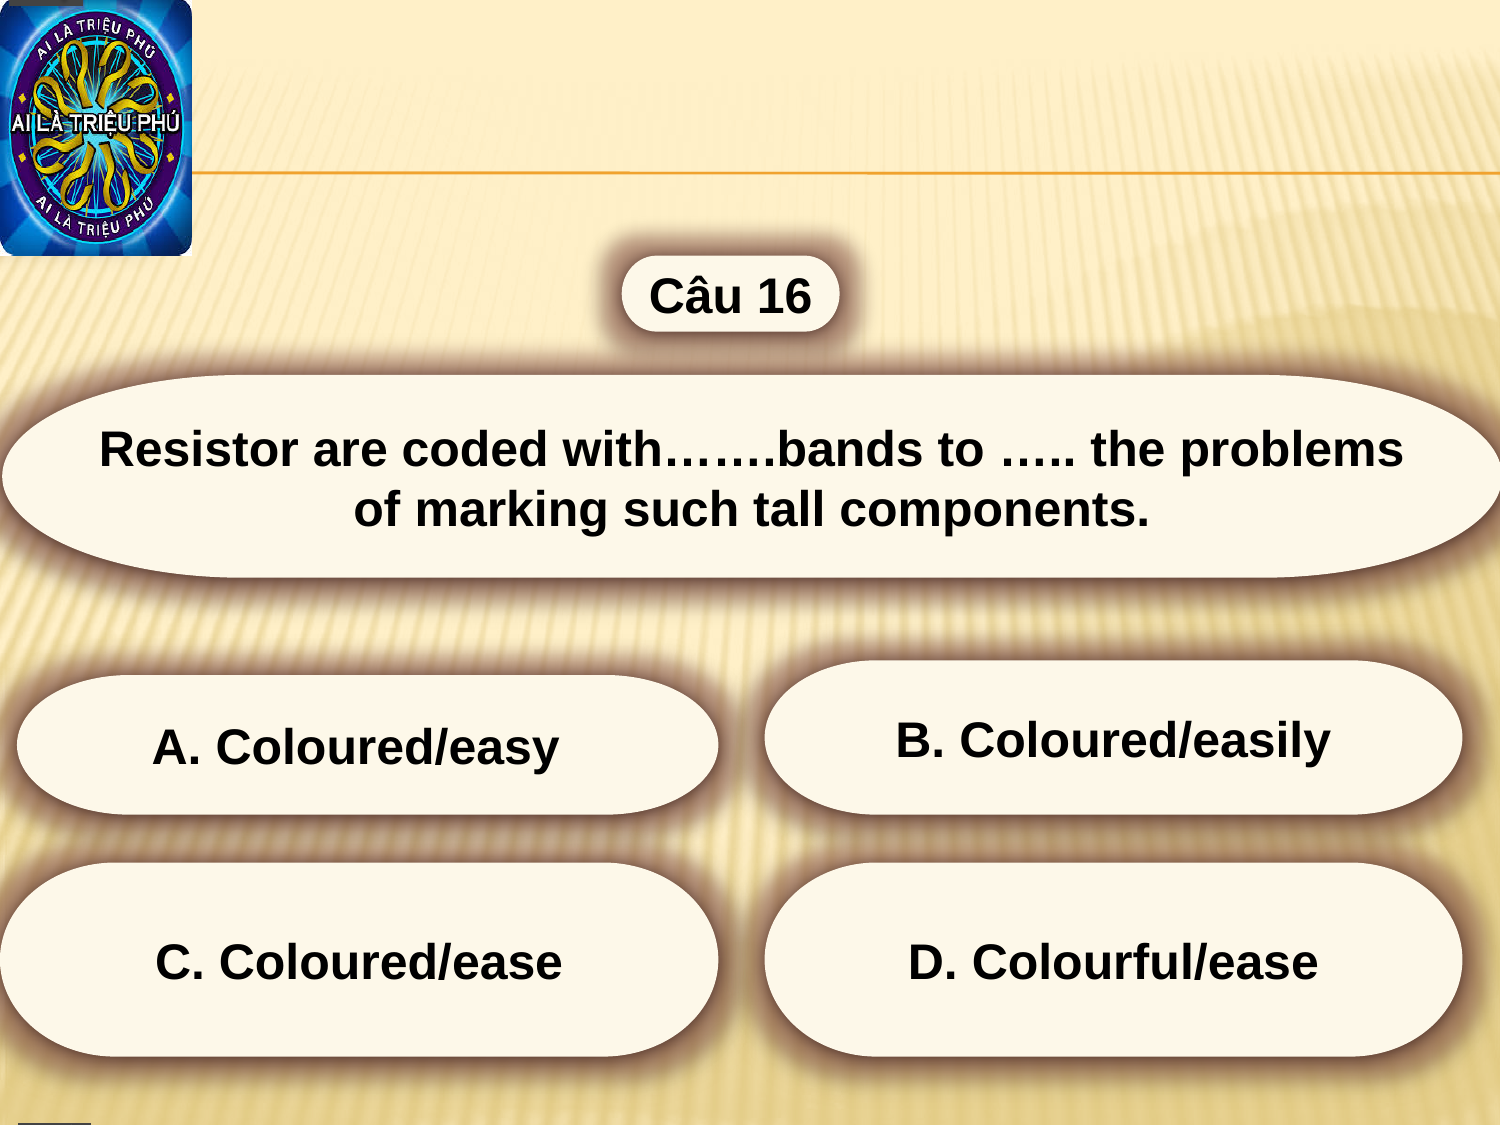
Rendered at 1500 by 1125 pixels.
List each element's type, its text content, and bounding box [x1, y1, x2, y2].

text_box C. Coloured/ease [0, 860, 721, 1059]
picture [16, 1121, 93, 1125]
picture [0, 0, 193, 256]
text_box Câu 16 [619, 253, 842, 334]
text_box D. Colourful/ease [762, 860, 1465, 1059]
text_box B. Coloured/easily [762, 658, 1465, 817]
text_box Resistor are coded with…….bands to ….. the problems of marking such tall components. [0, 372, 1500, 580]
text_box A. Coloured/easy [14, 672, 721, 817]
